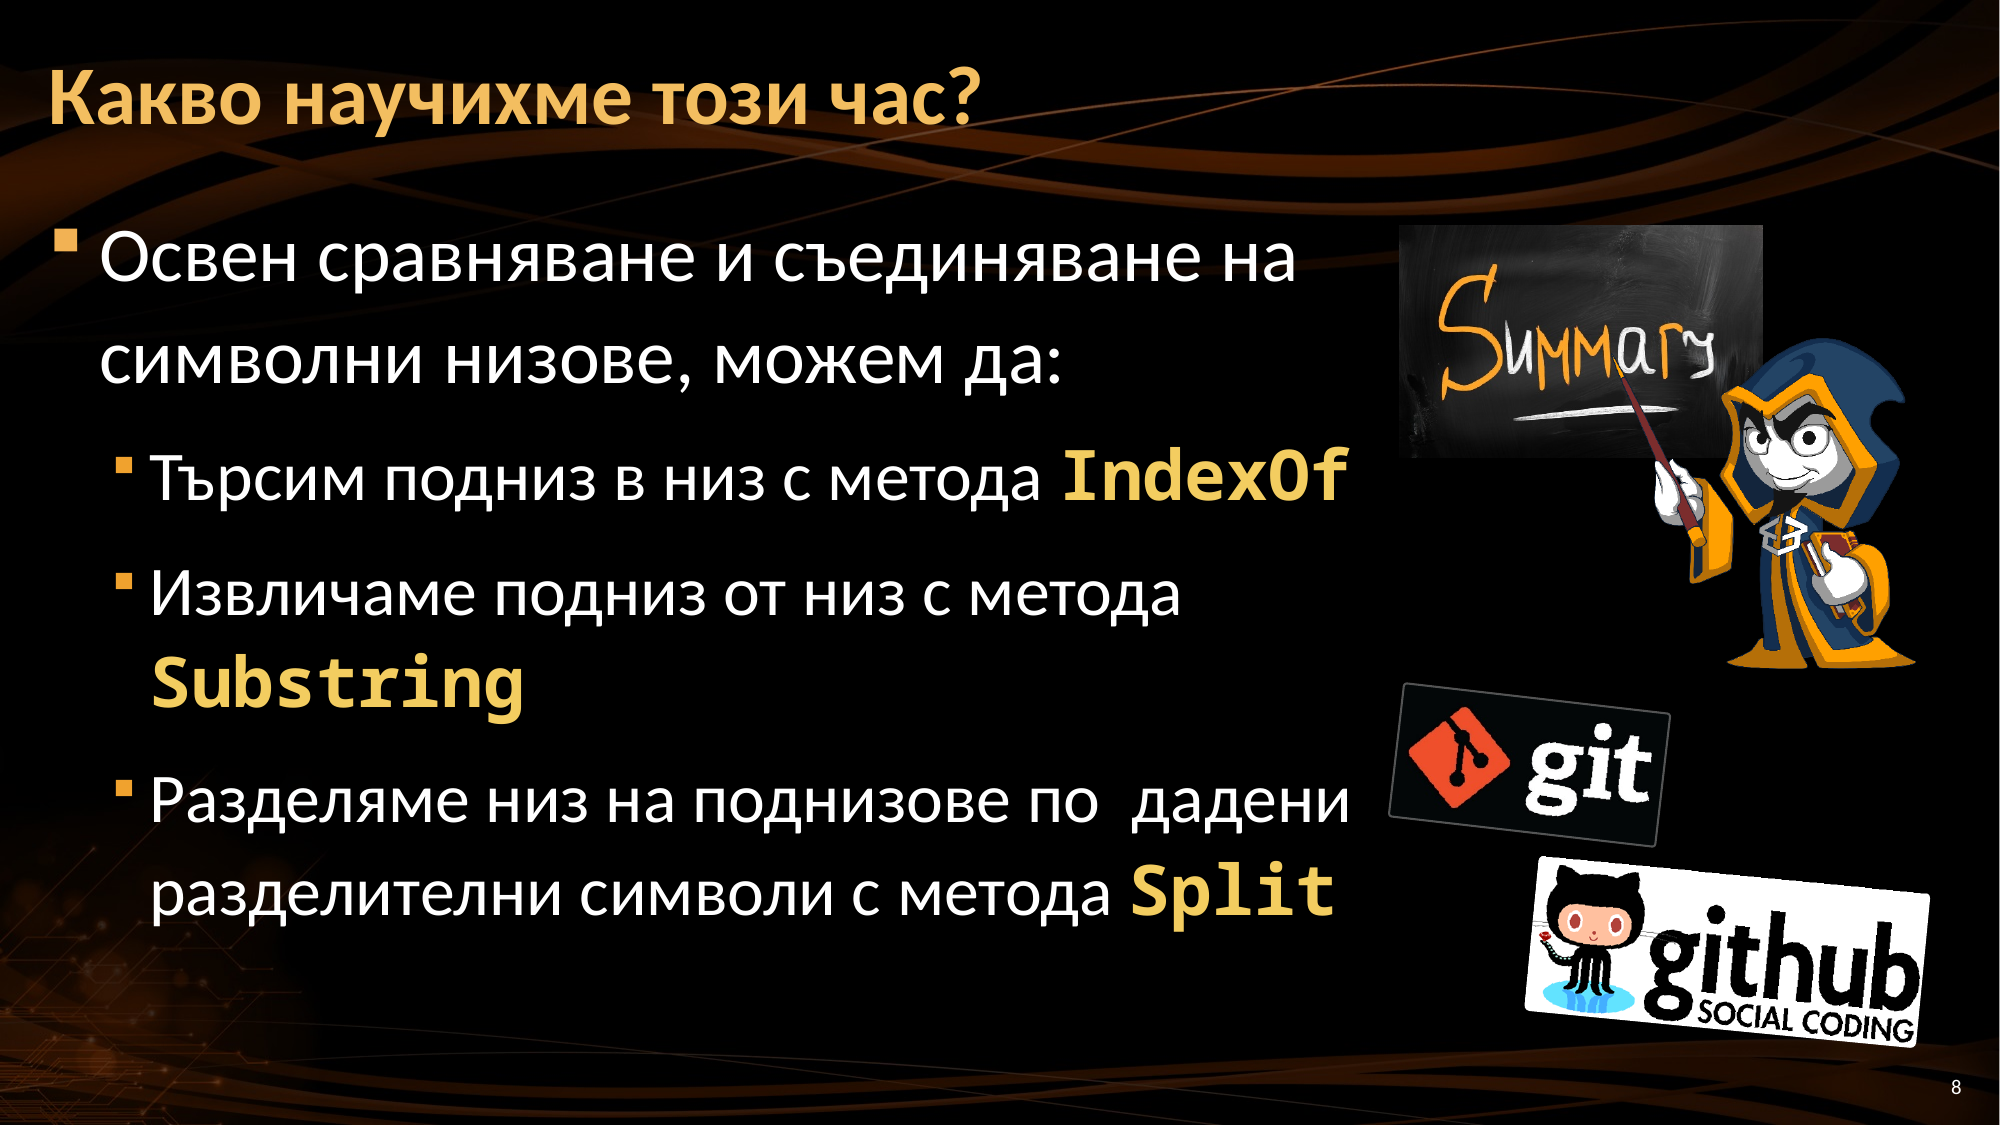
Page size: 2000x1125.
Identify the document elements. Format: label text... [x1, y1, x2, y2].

picture [0, 0, 2000, 1125]
slide_number 8 [1897, 1070, 1968, 1103]
title Какво научихме този час? [30, 6, 1968, 189]
list Освен сравняване и съединяване на символни низове, можем да: Търсим подниз в низ с метода IndexOf Извличаме подниз от низ с метода Substring Разделяме низ на поднизове по дадени разделителни символи с метода Split [31, 189, 1379, 1103]
